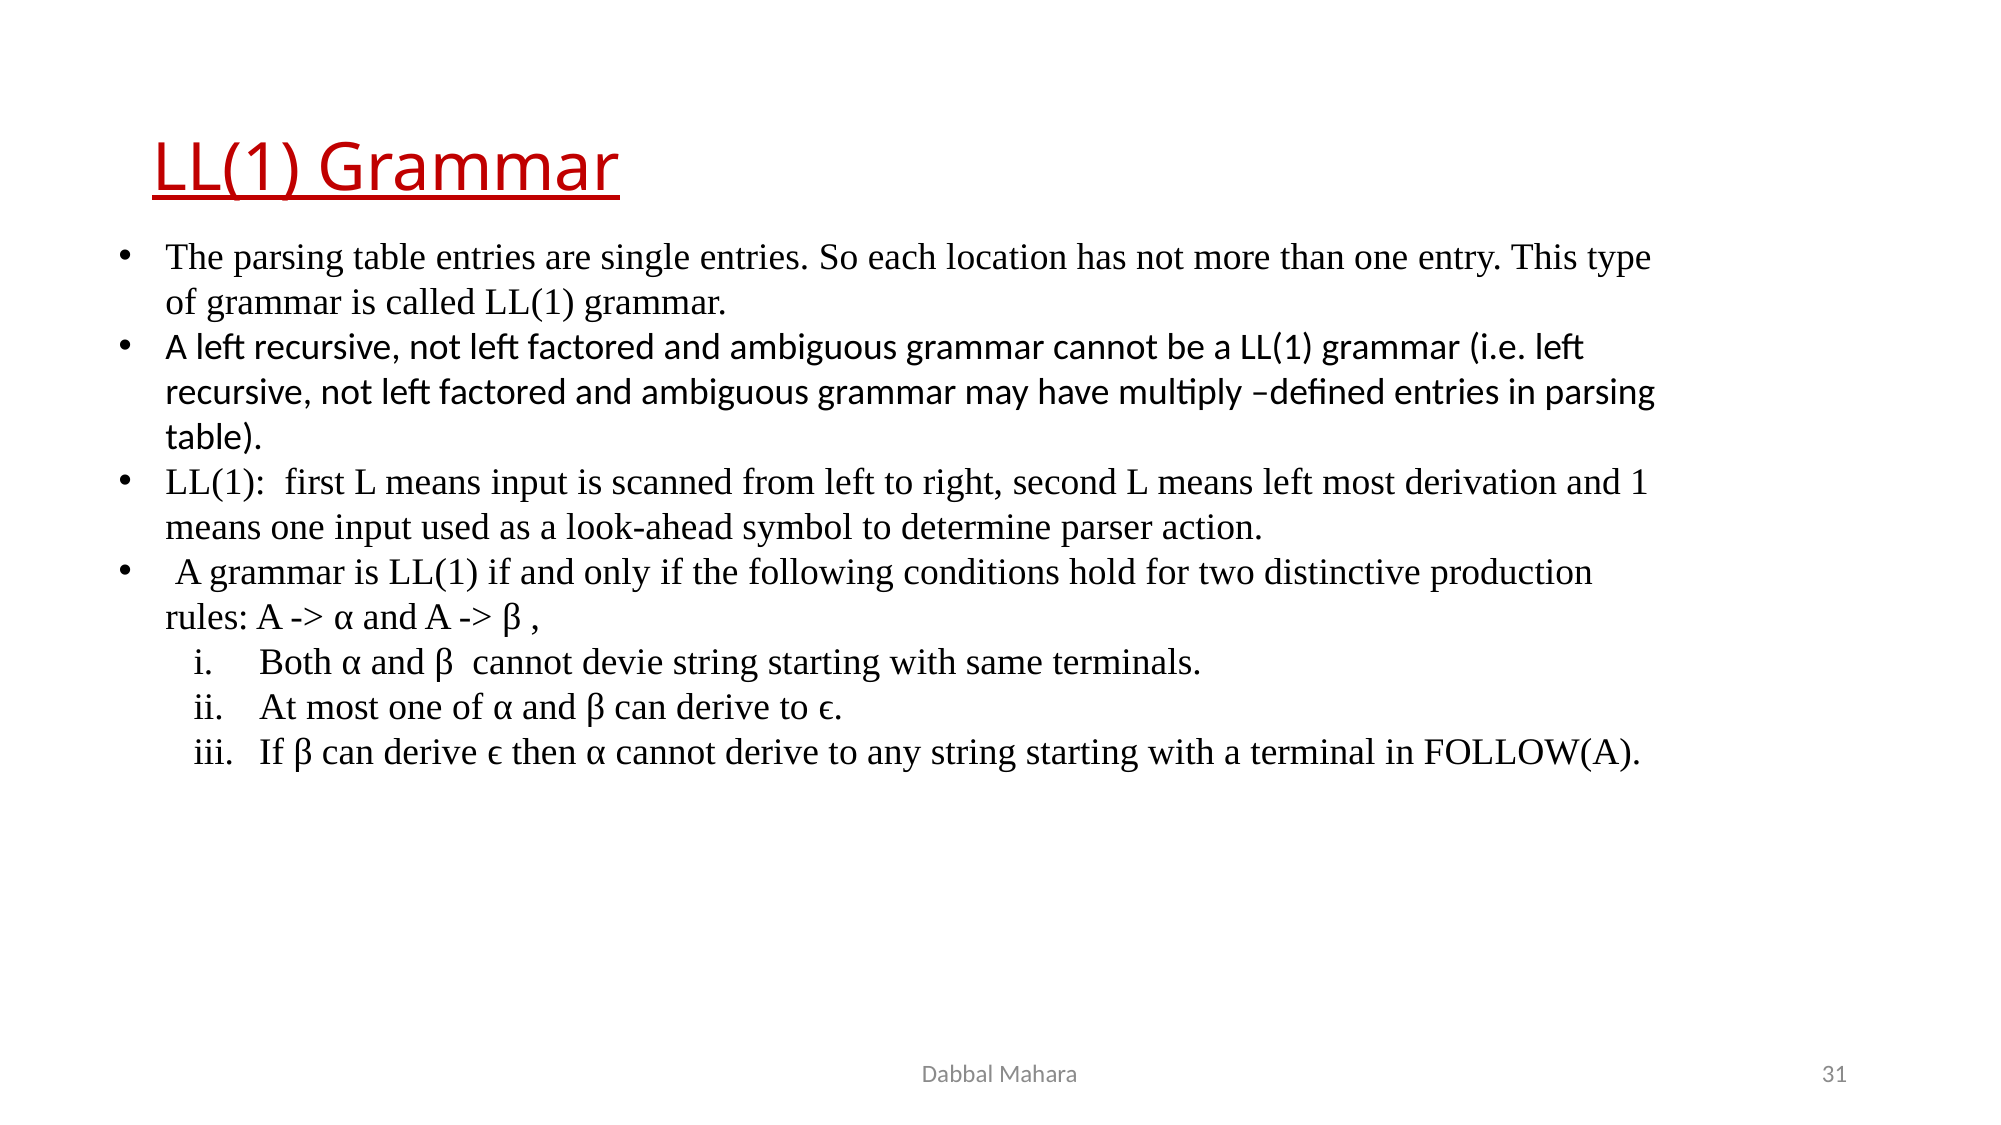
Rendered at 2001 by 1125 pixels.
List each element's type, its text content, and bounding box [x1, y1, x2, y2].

footer Dabbal Mahara [662, 1042, 1338, 1103]
title LL(1) Grammar [137, 59, 1863, 278]
slide_number 31 [1412, 1042, 1863, 1103]
text_box The parsing table entries are single entries. So each location has not more than one entry. This type of grammar is called LL(1) grammar. A left recursive, not left factored and ambiguous grammar cannot be a LL(1) grammar (i.e. left recursive, not left factored and ambiguous grammar may have multiply –defined entries in parsing table). LL(1): first L means input is scanned from left to right, second L means left most derivation and 1 means one input used as a look-ahead symbol to determine parser action. A grammar is LL(1) if and only if the following conditions hold for two distinctive production rules: A -> α and A -> β , Both α and β cannot devie string starting with same terminals. At most one of α and β can derive to ϵ. If β can derive ϵ then α cannot derive to any string starting with a terminal in FOLLOW(A). [103, 224, 1677, 825]
